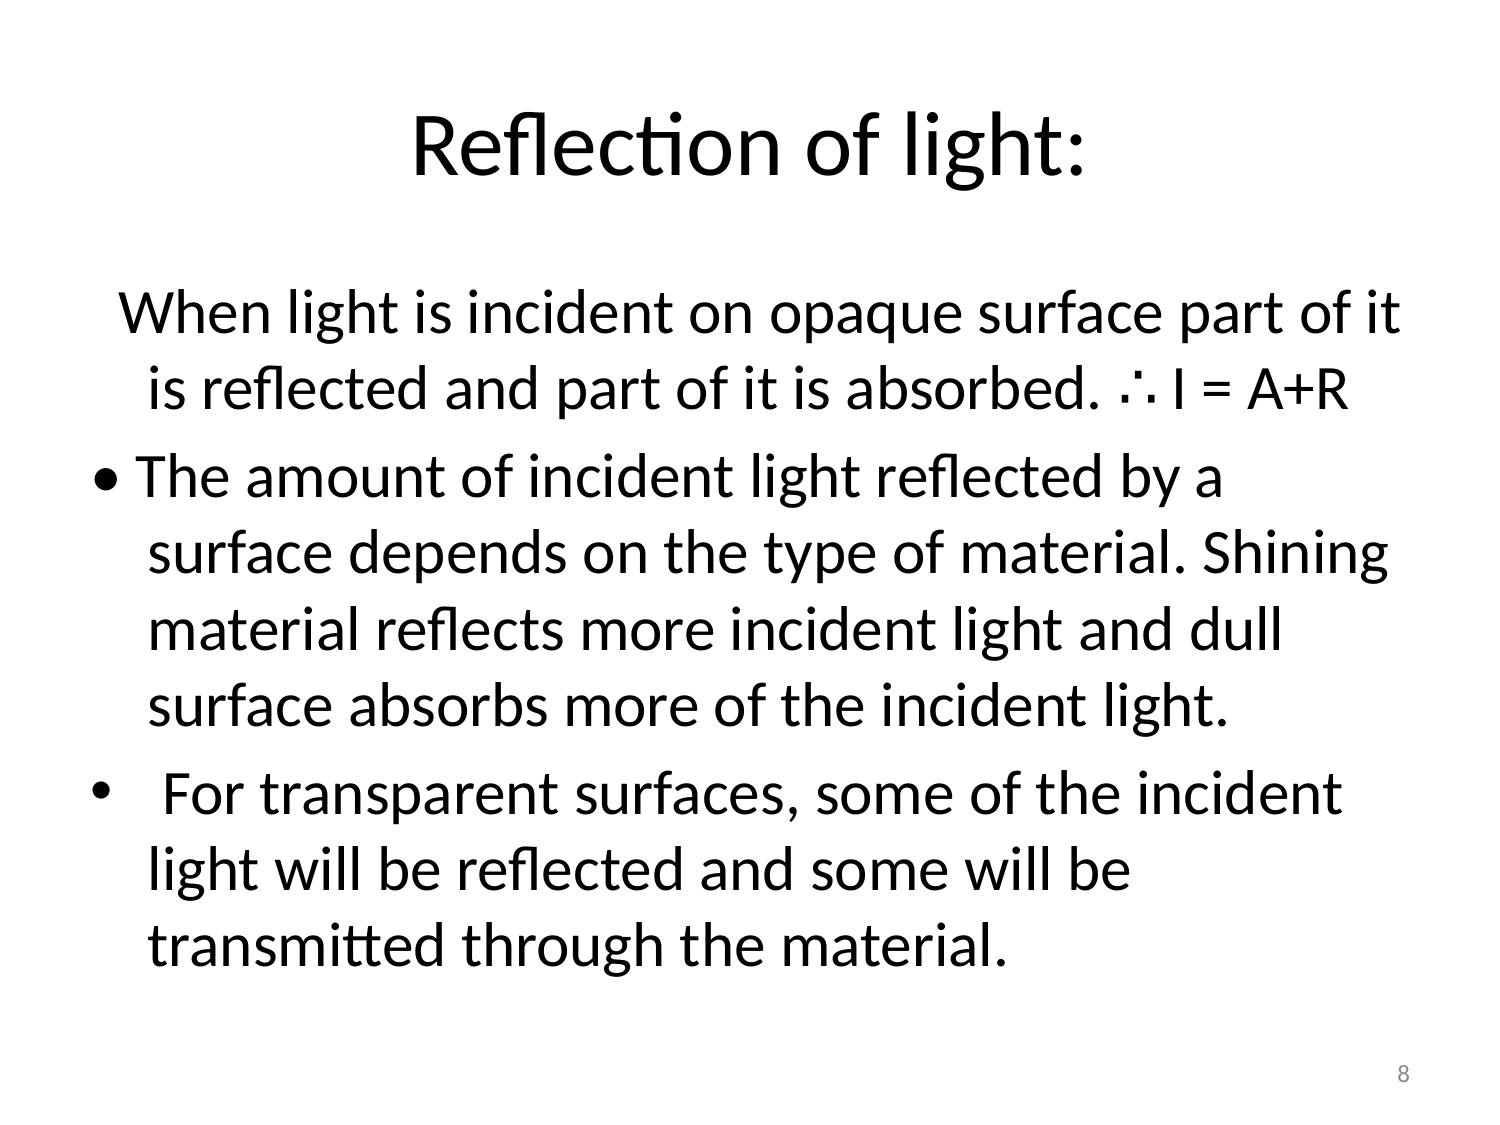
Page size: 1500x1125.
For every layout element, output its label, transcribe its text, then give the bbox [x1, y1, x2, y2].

title Reflection of light: [75, 45, 1425, 233]
list When light is incident on opaque surface part of it is reflected and part of it is absorbed. ∴ I = A+R • The amount of incident light reflected by a surface depends on the type of material. Shining material reflects more incident light and dull surface absorbs more of the incident light. For transparent surfaces, some of the incident light will be reflected and some will be transmitted through the material. [75, 262, 1425, 1005]
slide_number 8 [1074, 1042, 1425, 1103]
